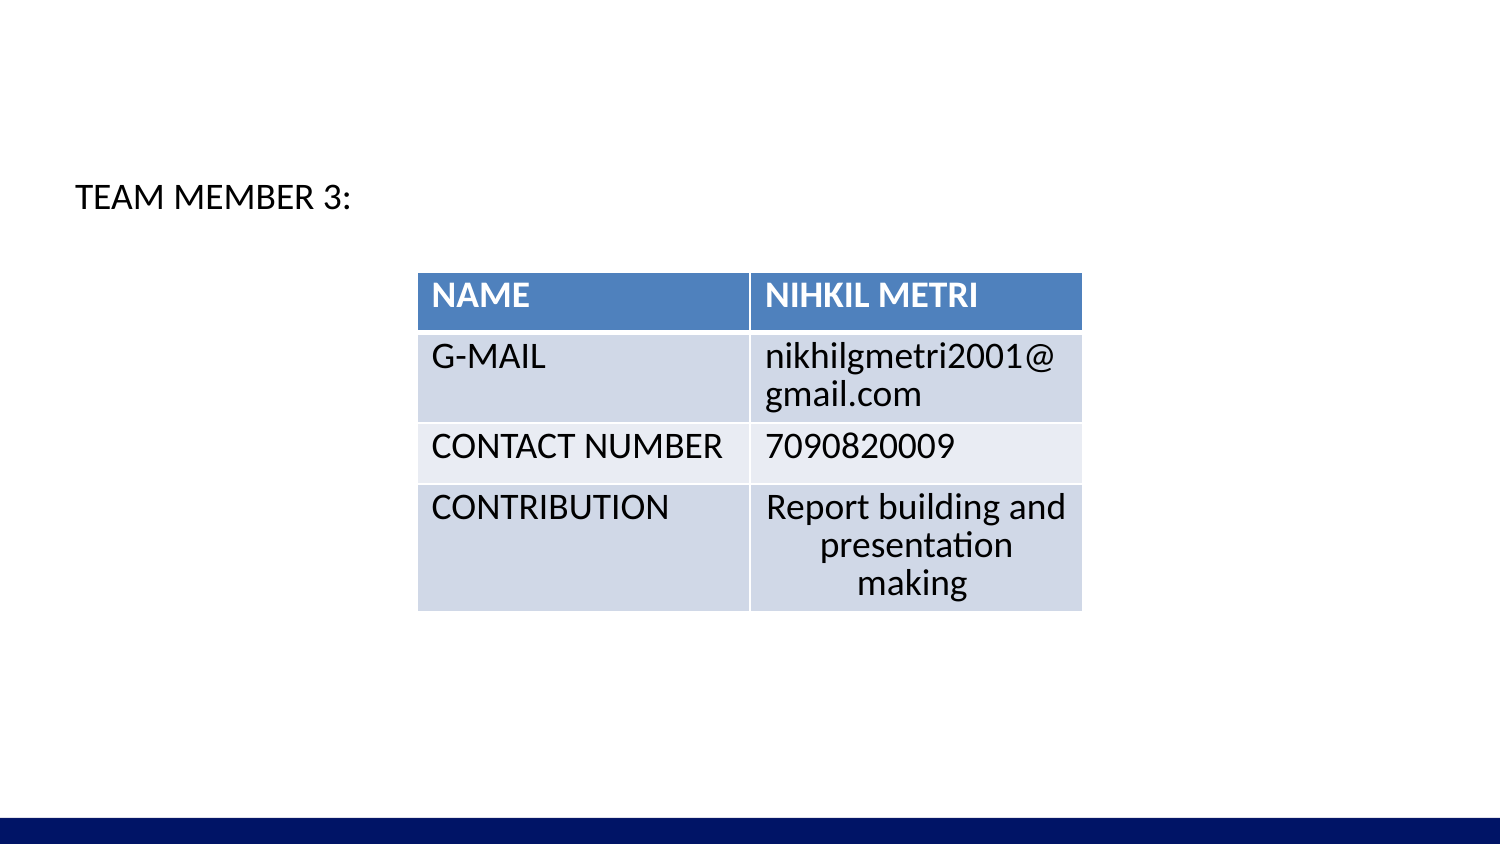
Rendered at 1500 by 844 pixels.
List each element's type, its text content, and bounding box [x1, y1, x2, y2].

table_cell nikhilgmetri2001@gmail.com [751, 335, 1082, 422]
table_cell CONTRIBUTION [418, 485, 749, 611]
table_cell G-MAIL [418, 335, 749, 422]
table_header NIHKIL METRI [751, 273, 1082, 330]
list TEAM MEMBER 3: [75, 171, 1425, 218]
table_cell 7090820009 [751, 424, 1082, 483]
table_header NAME [418, 273, 749, 330]
picture [0, 817, 1500, 844]
table_cell Report building and presentation making [751, 485, 1082, 611]
table_cell CONTACT NUMBER [418, 424, 749, 483]
